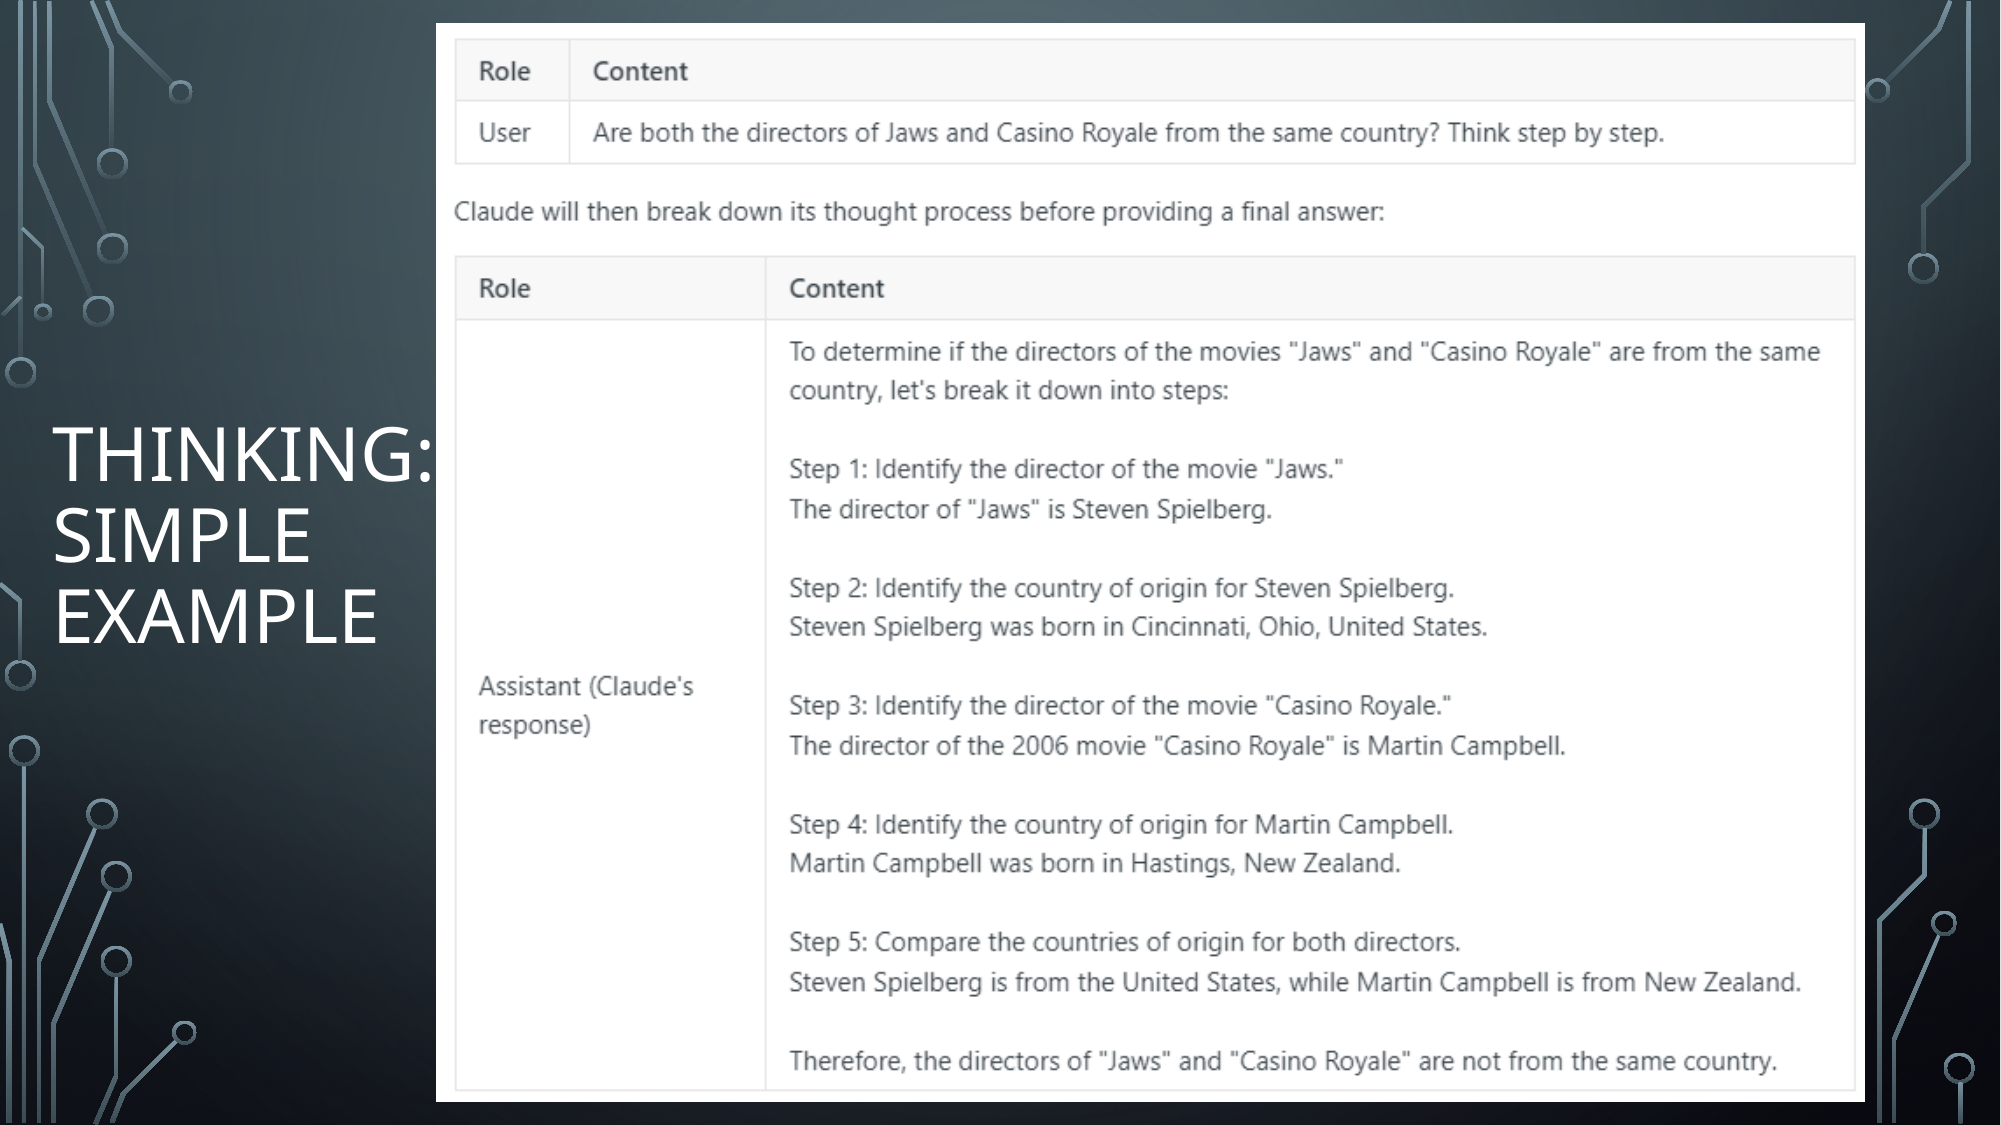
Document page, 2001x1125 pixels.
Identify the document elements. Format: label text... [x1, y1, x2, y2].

title Thinking: Simple Example [37, 381, 436, 696]
picture [436, 23, 1865, 1102]
